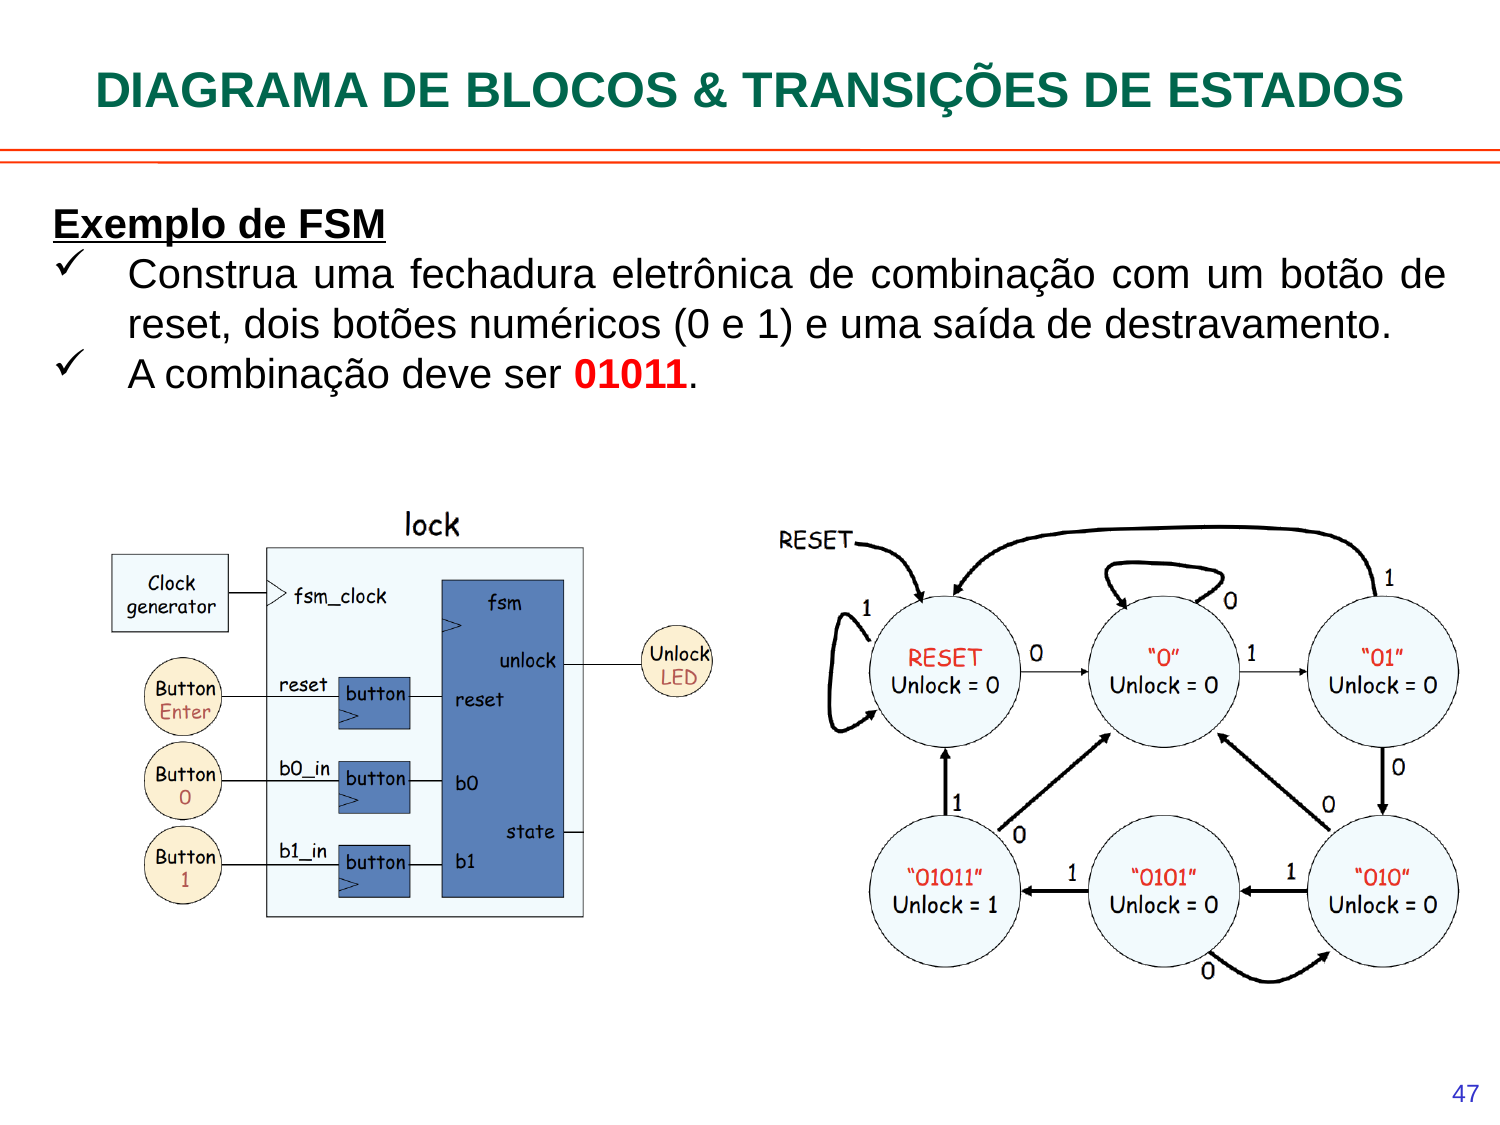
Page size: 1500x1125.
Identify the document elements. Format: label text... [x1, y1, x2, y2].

title DIAGRAMA DE BLOCOS & TRANSIÇÕES DE ESTADOS [0, 24, 1500, 150]
text_box Exemplo de FSM Construa uma fechadura eletrônica de combinação com um botão de reset, dois botões numéricos (0 e 1) e uma saída de destravamento. A combinação deve ser 01011. [38, 189, 1463, 405]
picture [59, 489, 1500, 990]
